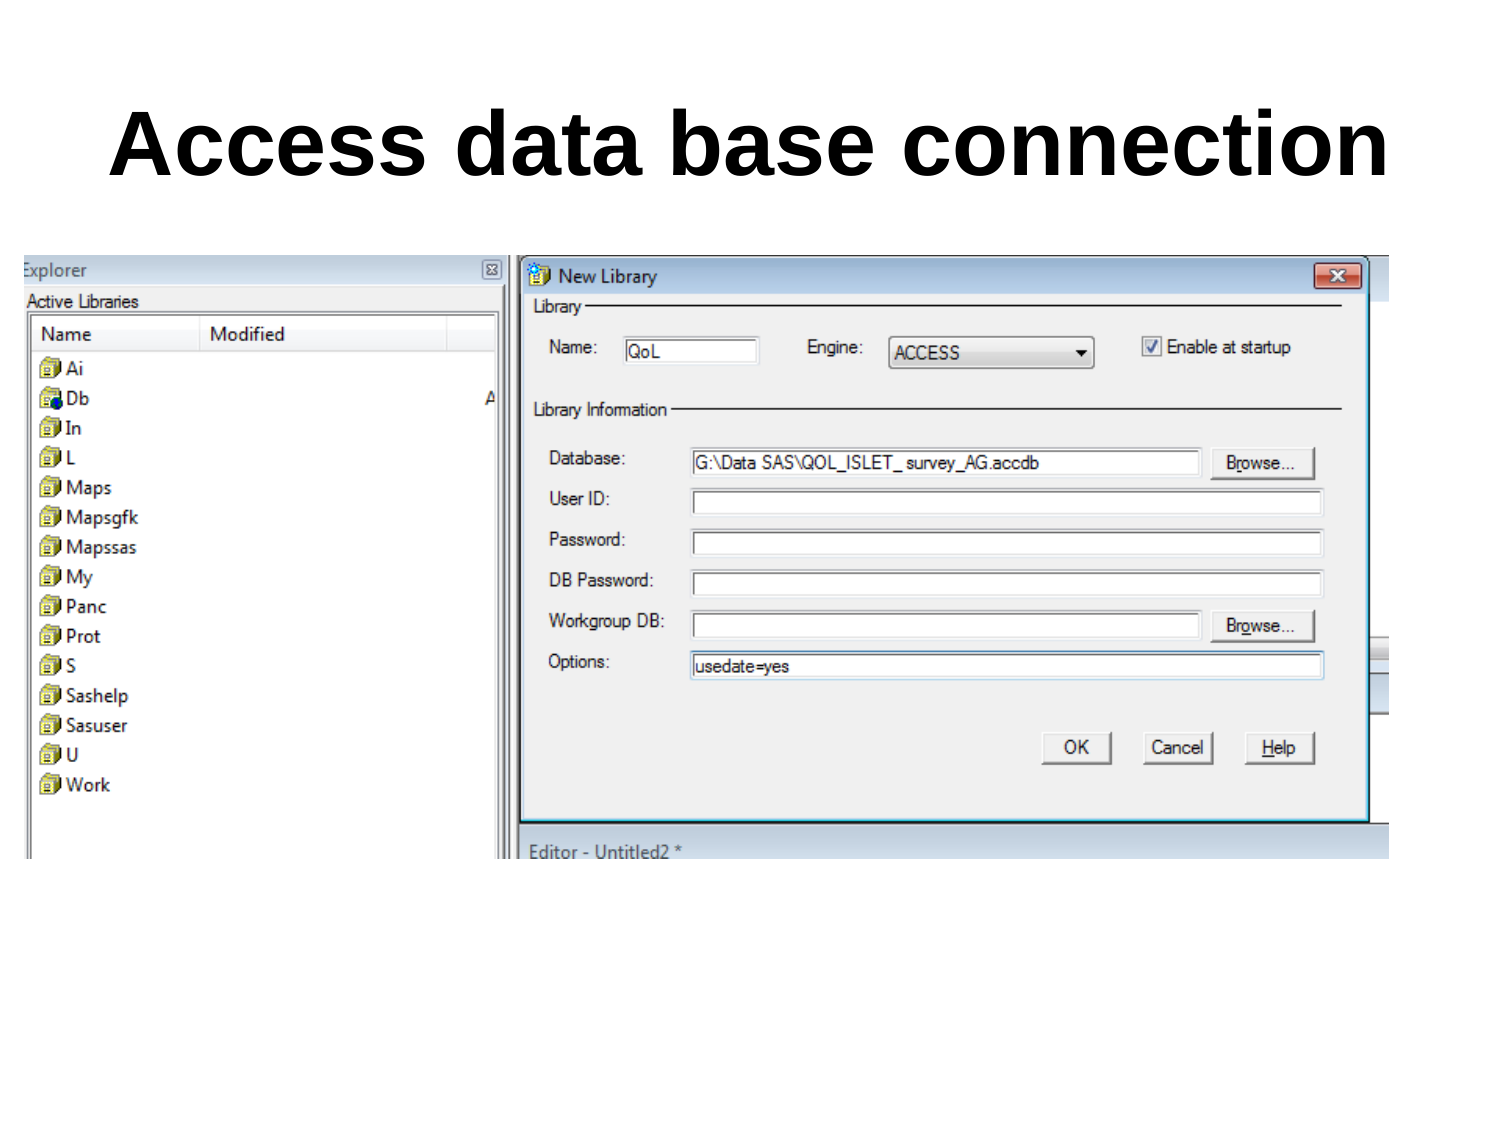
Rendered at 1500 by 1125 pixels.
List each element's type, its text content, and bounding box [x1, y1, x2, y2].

title Access data base connection [75, 45, 1425, 233]
picture [24, 255, 1390, 859]
